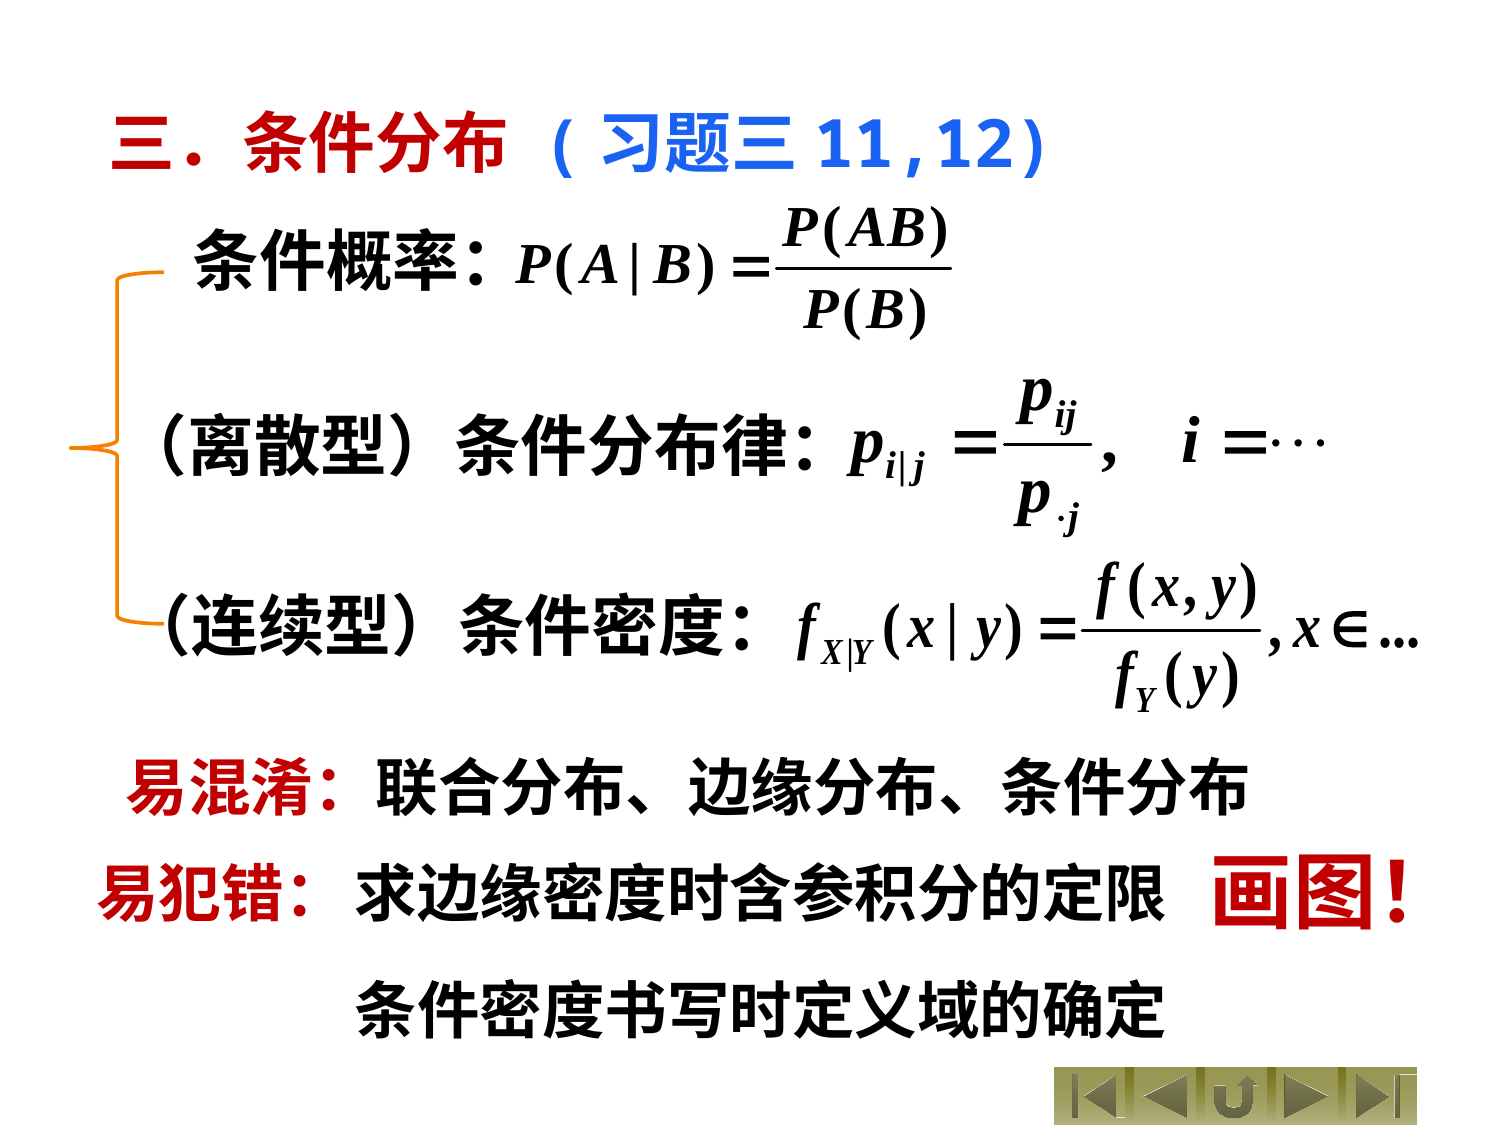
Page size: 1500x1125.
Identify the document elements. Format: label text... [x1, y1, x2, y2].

text_box （连续型）条件密度： [109, 576, 769, 672]
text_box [831, 345, 1341, 540]
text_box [777, 541, 1428, 727]
text_box 易混淆：联合分布、边缘分布、条件分布 [111, 703, 1266, 831]
text_box 画图！ [1195, 832, 1477, 947]
text_box 条件概率： [177, 210, 496, 306]
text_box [1054, 1067, 1418, 1125]
text_box 条件密度书写时定义域的确定 [339, 963, 1395, 1054]
text_box [69, 444, 105, 452]
text_box [116, 271, 165, 396]
text_box （离散型）条件分布律： [105, 396, 824, 491]
text_box [116, 491, 165, 576]
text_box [503, 187, 962, 352]
text_box (习题三11,12) [527, 93, 1102, 189]
text_box 易犯错： [81, 846, 339, 937]
text_box 三．条件分布 [93, 93, 527, 189]
text_box 求边缘密度时含参积分的定限 [339, 846, 1195, 937]
